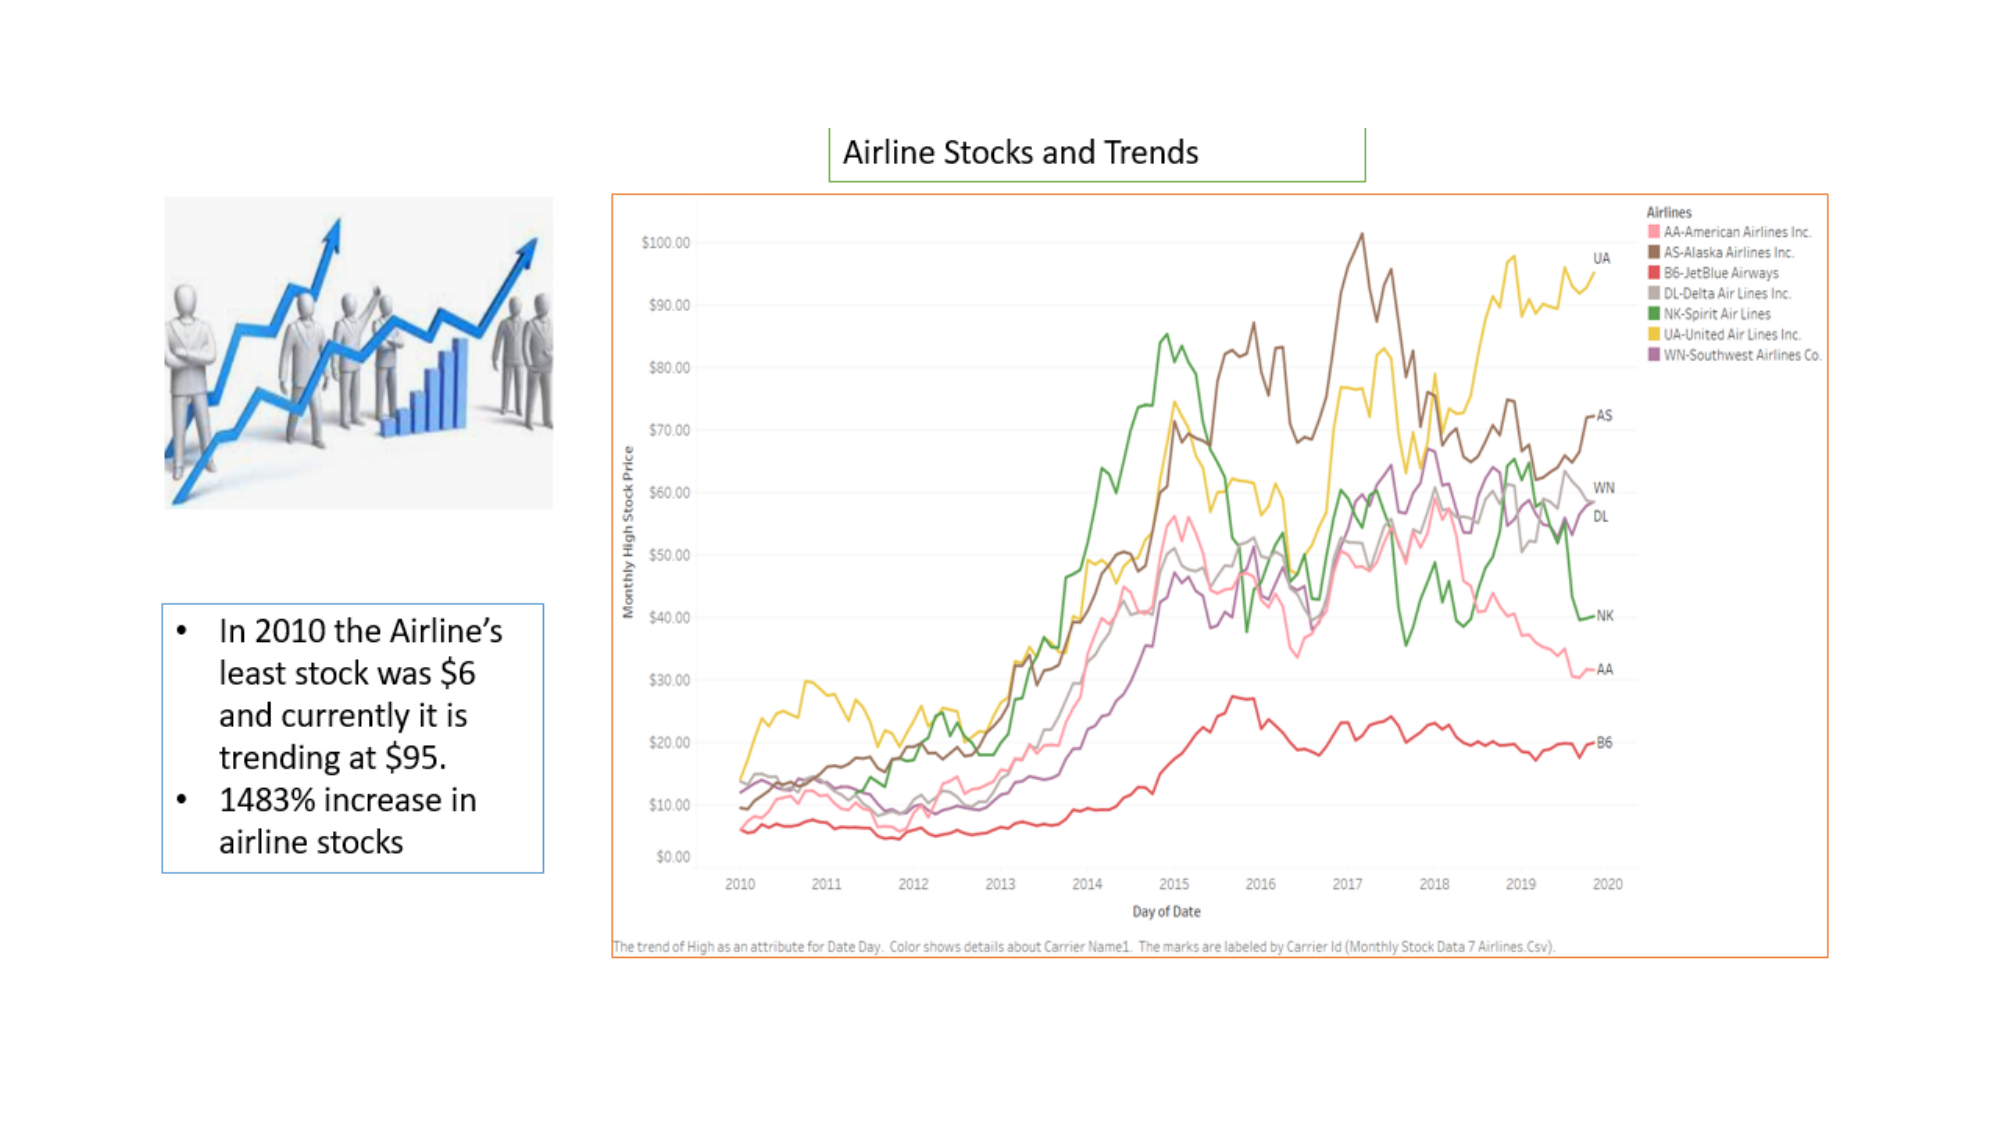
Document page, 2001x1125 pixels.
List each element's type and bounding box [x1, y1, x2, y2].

picture [132, 128, 1868, 996]
